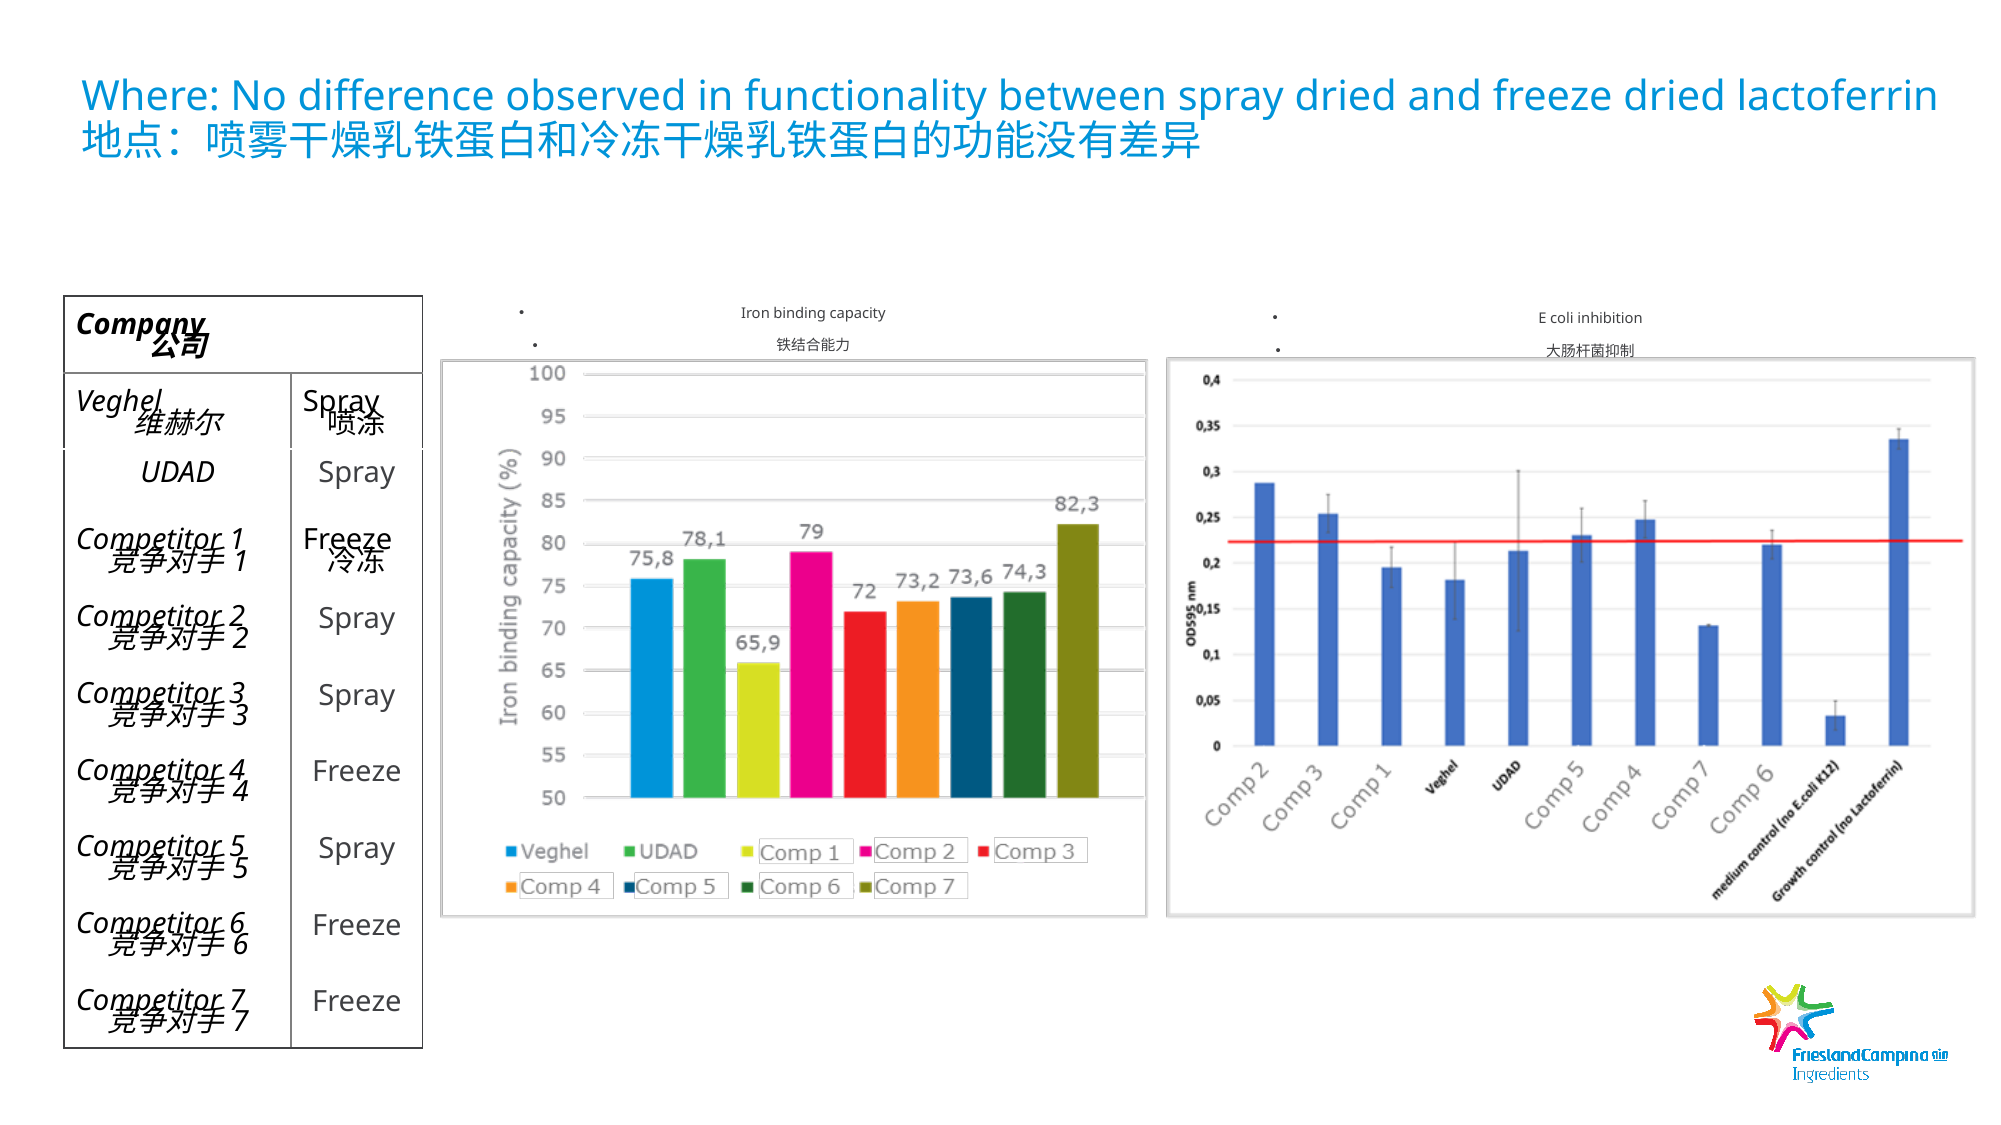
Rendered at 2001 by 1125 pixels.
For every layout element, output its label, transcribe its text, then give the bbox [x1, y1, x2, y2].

table_cell Spray [292, 450, 422, 511]
table_cell Competitor 3 竞争对手3 [65, 664, 290, 741]
table_cell Spray [292, 588, 422, 664]
title Where: No difference observed in functionality between spray dried and freeze dried lactoferrin 地点：喷雾干燥乳铁蛋白和冷冻干燥乳铁蛋白的功能没有差异 [75, 70, 1949, 182]
table_cell Competitor 7 竞争对手7 [65, 971, 290, 1047]
text_box E coli inhibition 大肠杆菌抑制 [1165, 302, 1977, 356]
table_header [291, 297, 422, 372]
table_cell Freeze 冷冻 [292, 511, 422, 588]
text_box Iron binding capacity 铁结合能力 [439, 296, 1149, 358]
table_cell Competitor 2 竞争对手2 [65, 588, 290, 664]
picture [1165, 356, 1978, 919]
picture [1754, 984, 1948, 1083]
picture [438, 358, 1150, 919]
table_cell Competitor 5 竞争对手5 [65, 818, 290, 894]
table_cell UDAD [65, 450, 290, 511]
table_cell Freeze [292, 741, 422, 818]
table_cell Competitor 4 竞争对手4 [65, 741, 290, 818]
table_cell Competitor 1 竞争对手1 [65, 511, 290, 588]
table_cell Spray [292, 818, 422, 894]
table_cell Freeze [292, 894, 422, 971]
table_cell Veghel 维赫尔 [65, 374, 290, 448]
table_cell Spray [292, 664, 422, 741]
table_cell Competitor 6 竞争对手6 [65, 894, 290, 971]
table_header Company 公司 [65, 297, 291, 372]
table_cell Freeze [292, 971, 422, 1047]
table_cell Spray 喷涂 [292, 374, 422, 448]
